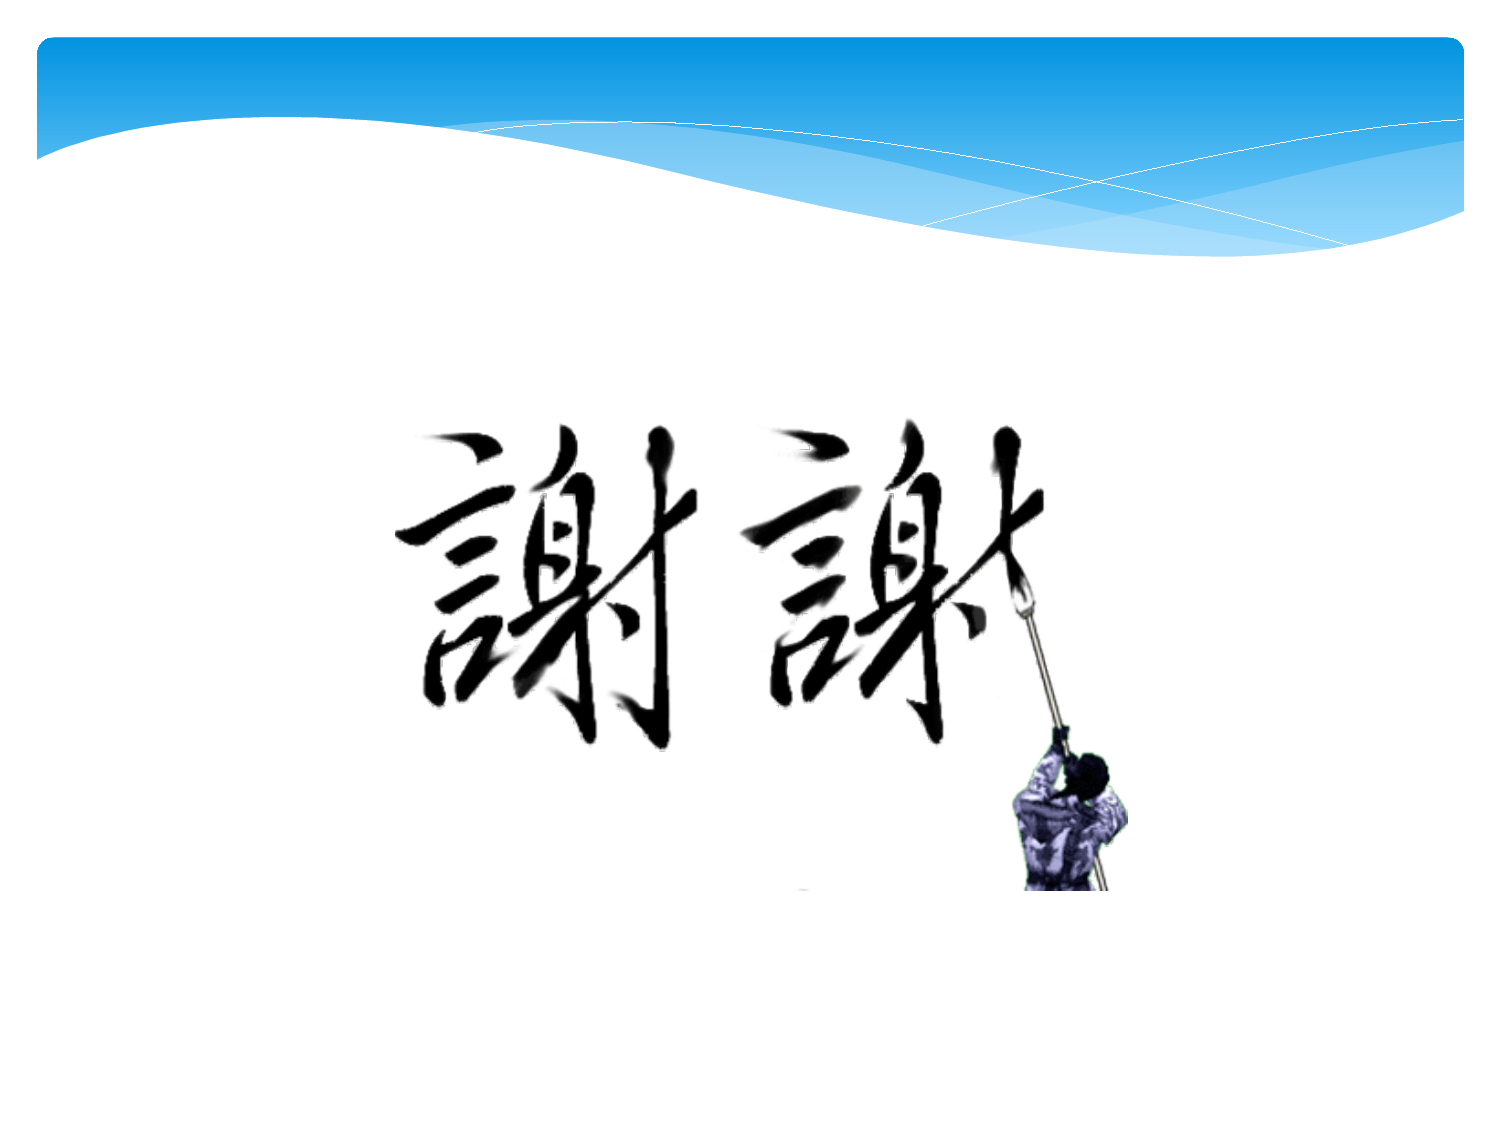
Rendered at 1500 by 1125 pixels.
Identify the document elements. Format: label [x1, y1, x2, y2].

picture [395, 408, 1129, 891]
